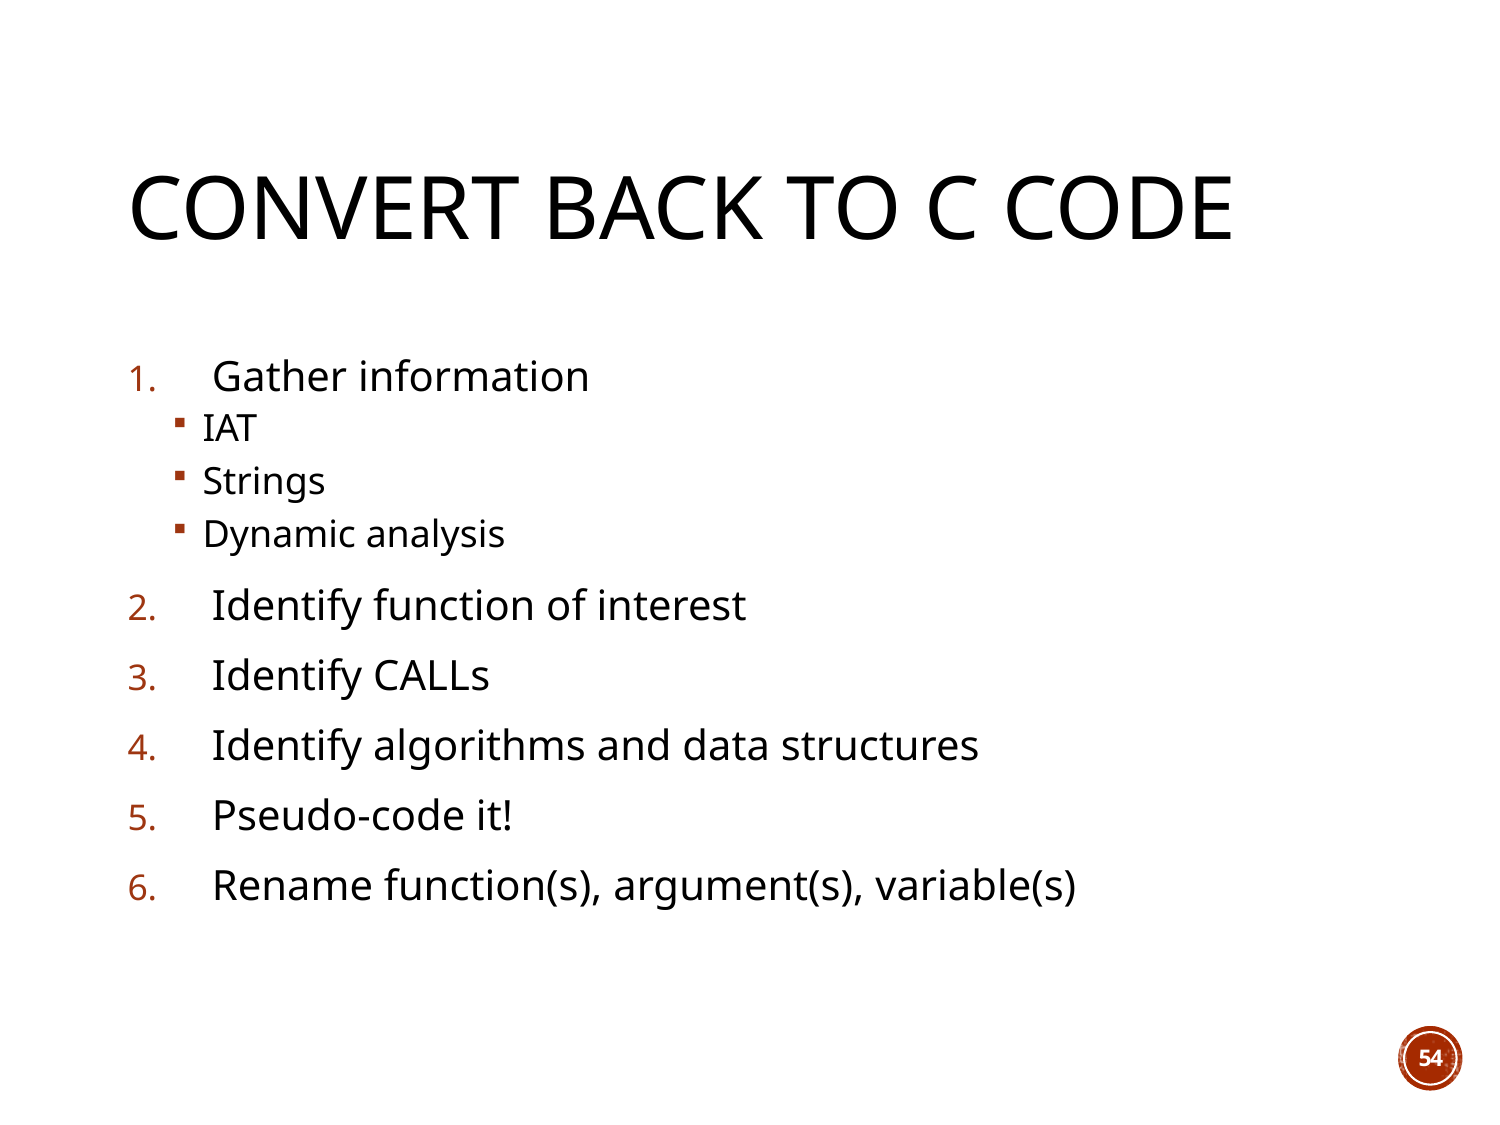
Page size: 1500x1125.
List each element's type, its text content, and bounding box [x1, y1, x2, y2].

title Convert back to C code [112, 79, 1388, 344]
slide_number 54 [1391, 1028, 1471, 1089]
list Gather information IAT Strings Dynamic analysis Identify function of interest Identify CALLs Identify algorithms and data structures Pseudo-code it! Rename function(s), argument(s), variable(s) [112, 348, 1388, 1013]
